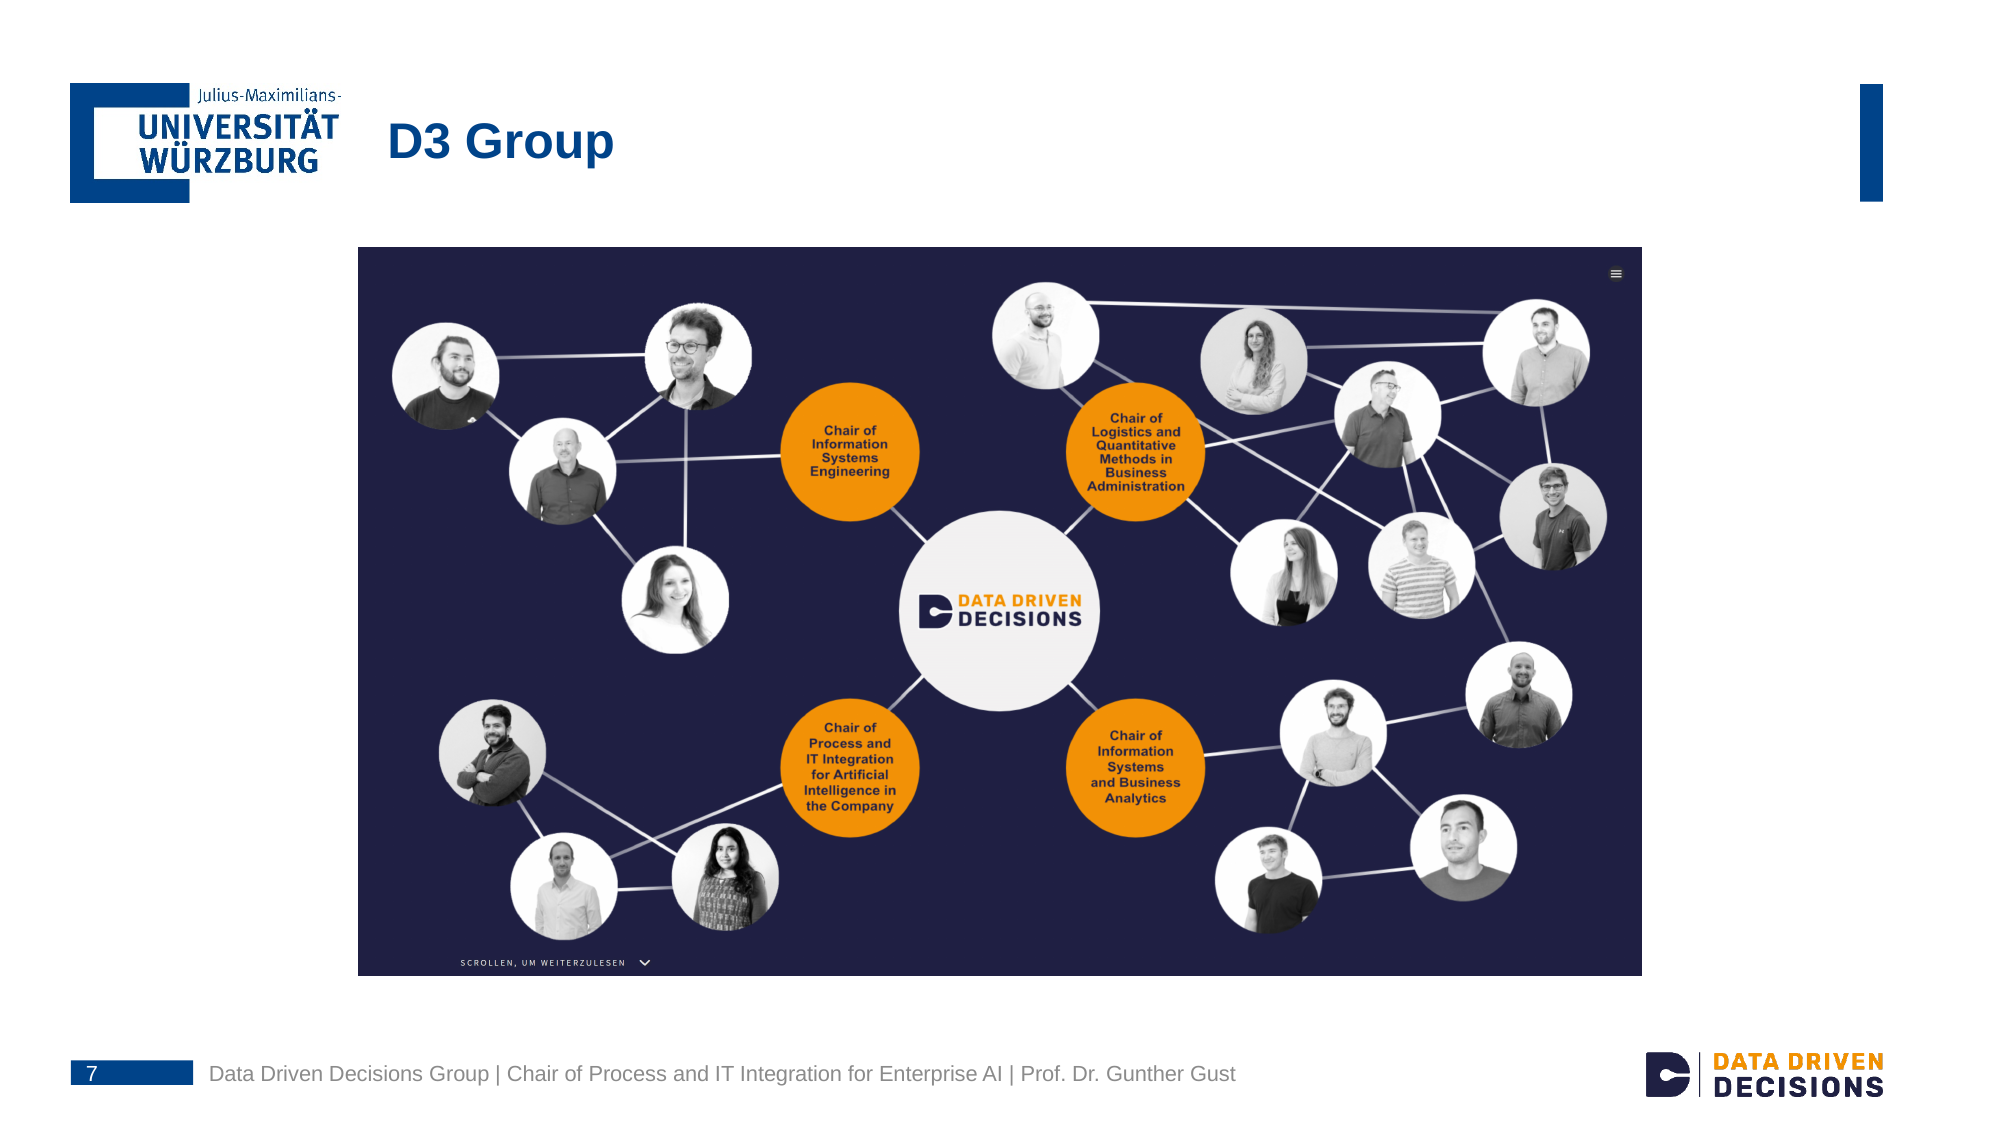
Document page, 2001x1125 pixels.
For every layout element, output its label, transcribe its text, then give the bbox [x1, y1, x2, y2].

picture [70, 83, 341, 203]
title D3 Group [372, 84, 1834, 202]
slide_number 7 [70, 1060, 193, 1085]
picture [358, 246, 1642, 976]
footer Data Driven Decisions Group | Chair of Process and IT Integration for Enterprise AI | Prof. Dr. Gunther Gust [193, 1060, 1338, 1085]
picture [1646, 1049, 1883, 1097]
